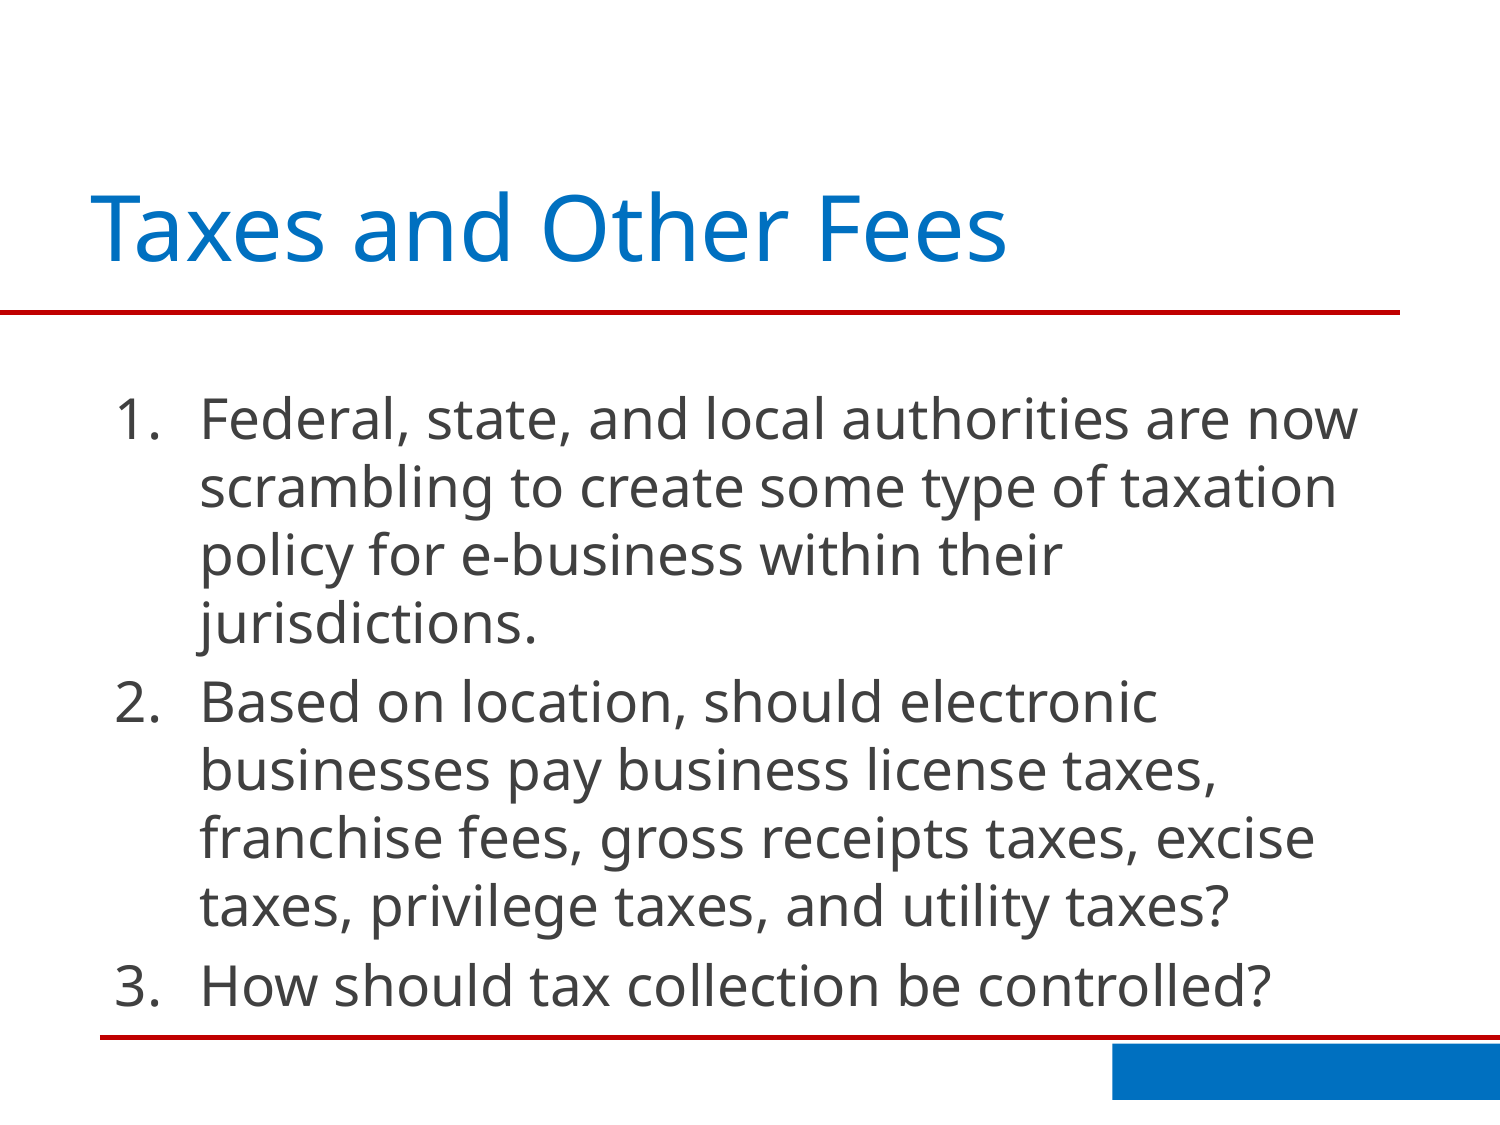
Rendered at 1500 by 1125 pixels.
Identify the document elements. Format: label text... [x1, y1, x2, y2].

subtitle Taxes and Other Fees [75, 12, 1413, 288]
list Federal, state, and local authorities are now scrambling to create some type of taxation policy for e-business within their jurisdictions. Based on location, should electronic businesses pay business license taxes, franchise fees, gross receipts taxes, excise taxes, privilege taxes, and utility taxes? How should tax collection be controlled? [99, 375, 1413, 1025]
